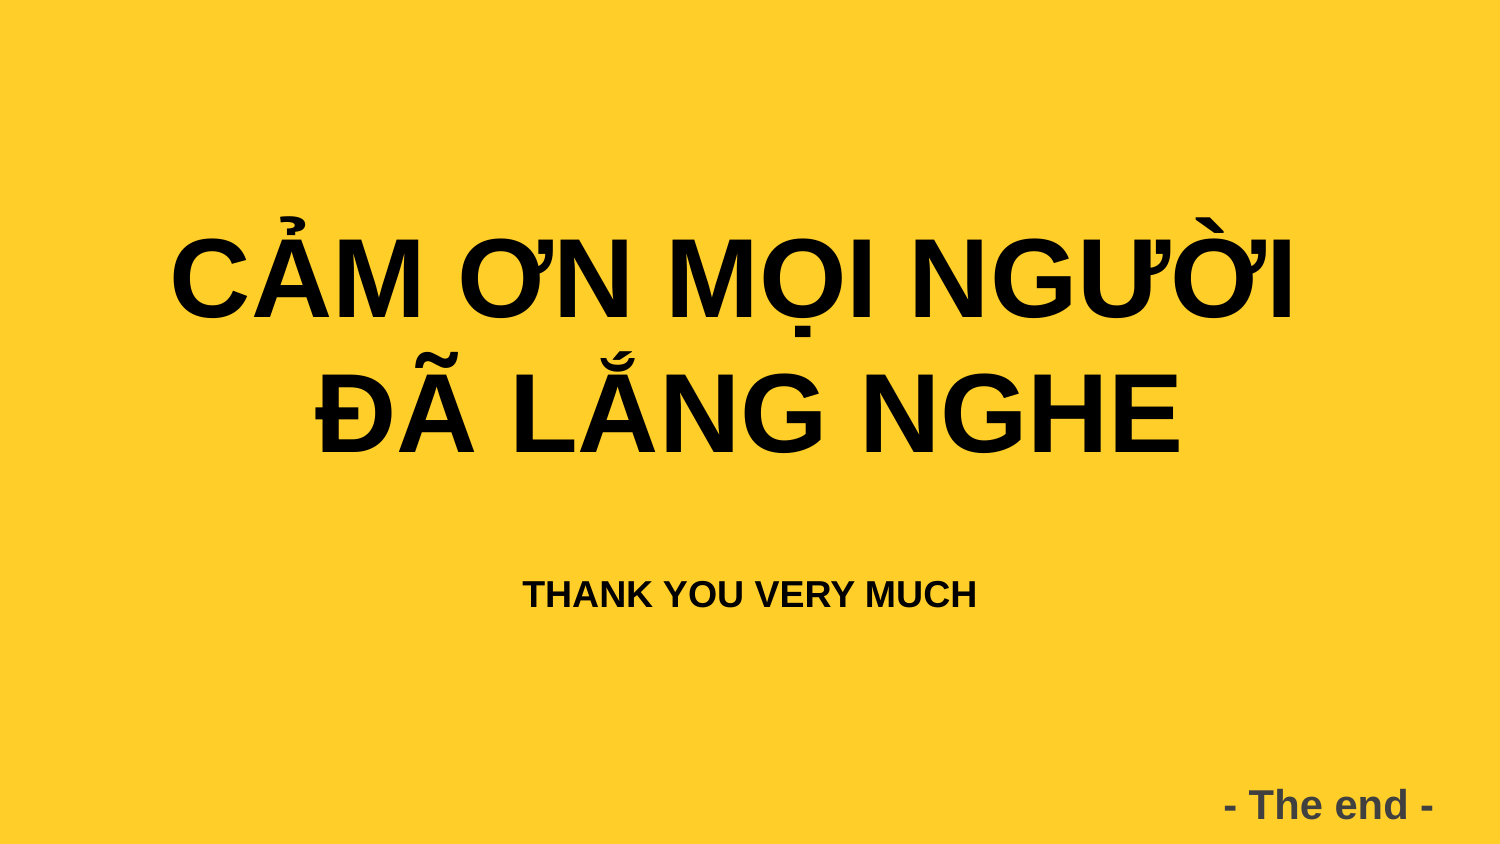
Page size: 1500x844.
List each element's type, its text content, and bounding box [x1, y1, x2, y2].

text_box CẢM ƠN MỌI NGƯỜI ĐÃ LẮNG NGHE [153, 197, 1347, 483]
text_box - The end - [1033, 761, 1500, 844]
text_box THANK YOU VERY MUCH [401, 562, 1099, 623]
